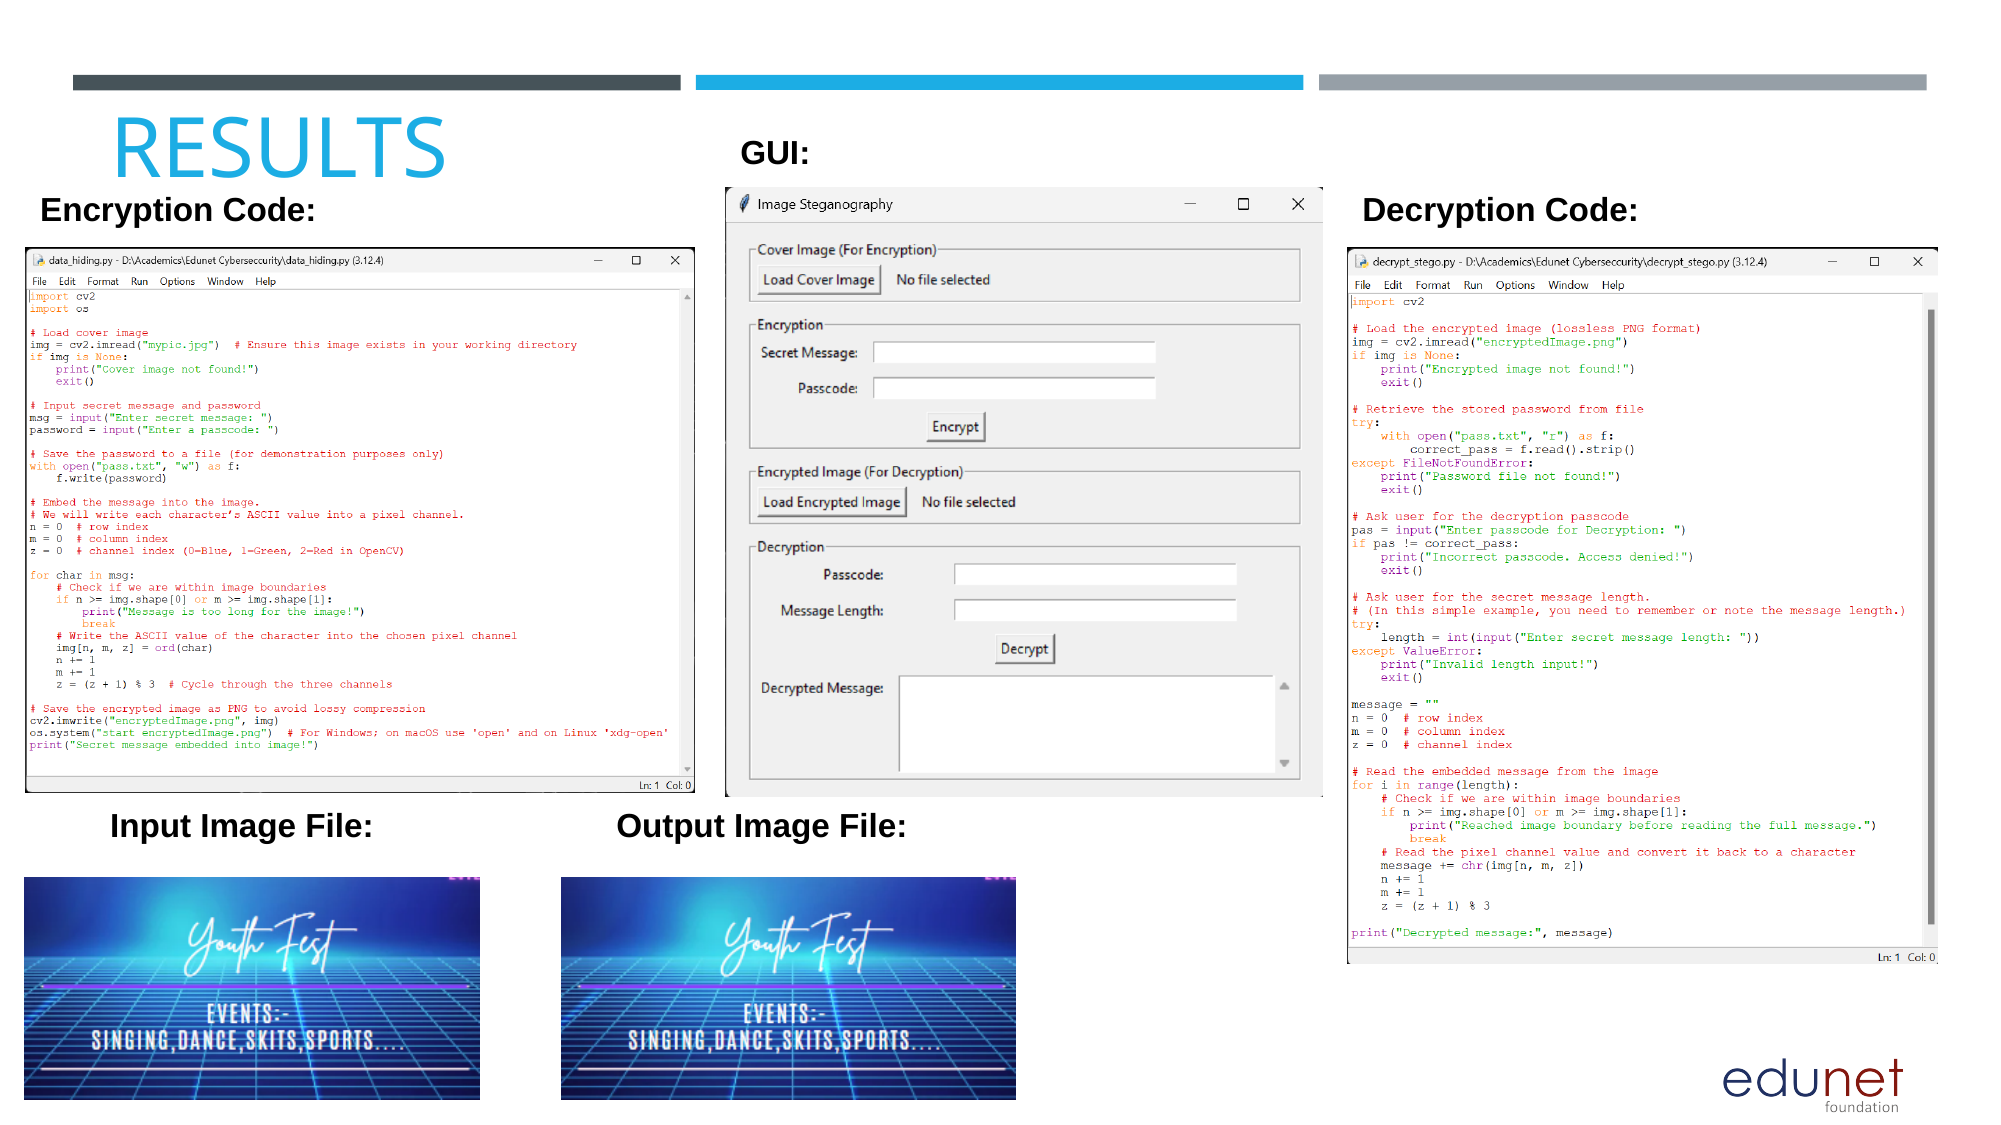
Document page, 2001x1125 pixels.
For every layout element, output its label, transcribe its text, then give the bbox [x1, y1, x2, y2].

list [24, 247, 695, 793]
text_box GUI: [725, 123, 827, 179]
text_box Input Image File: [95, 801, 394, 852]
picture [1347, 247, 1938, 964]
text_box Encryption Code: [25, 180, 336, 236]
title RESULTS [95, 115, 1905, 203]
picture [725, 187, 1323, 798]
text_box Output Image File: [601, 796, 928, 852]
text_box Decryption Code: [1347, 180, 1658, 236]
picture [1719, 1056, 1905, 1116]
picture [561, 877, 1017, 1101]
picture [24, 877, 480, 1101]
